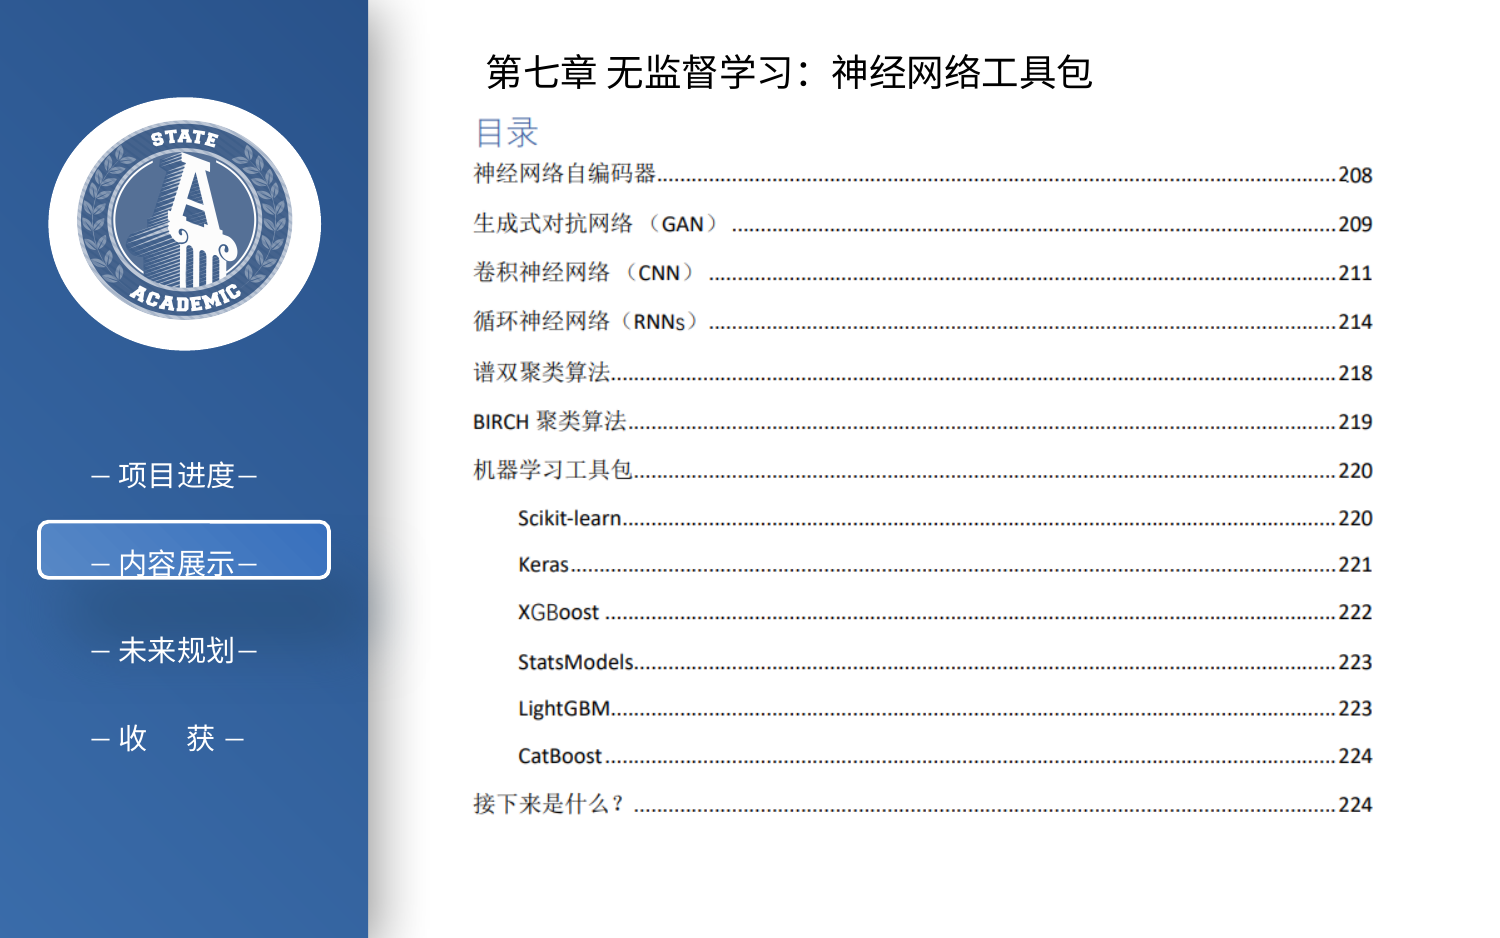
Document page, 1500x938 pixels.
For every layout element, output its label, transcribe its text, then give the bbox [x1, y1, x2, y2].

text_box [0, 0, 369, 938]
text_box 第七章 无监督学习：神经网络工具包 [470, 41, 1386, 79]
picture [439, 80, 1418, 858]
